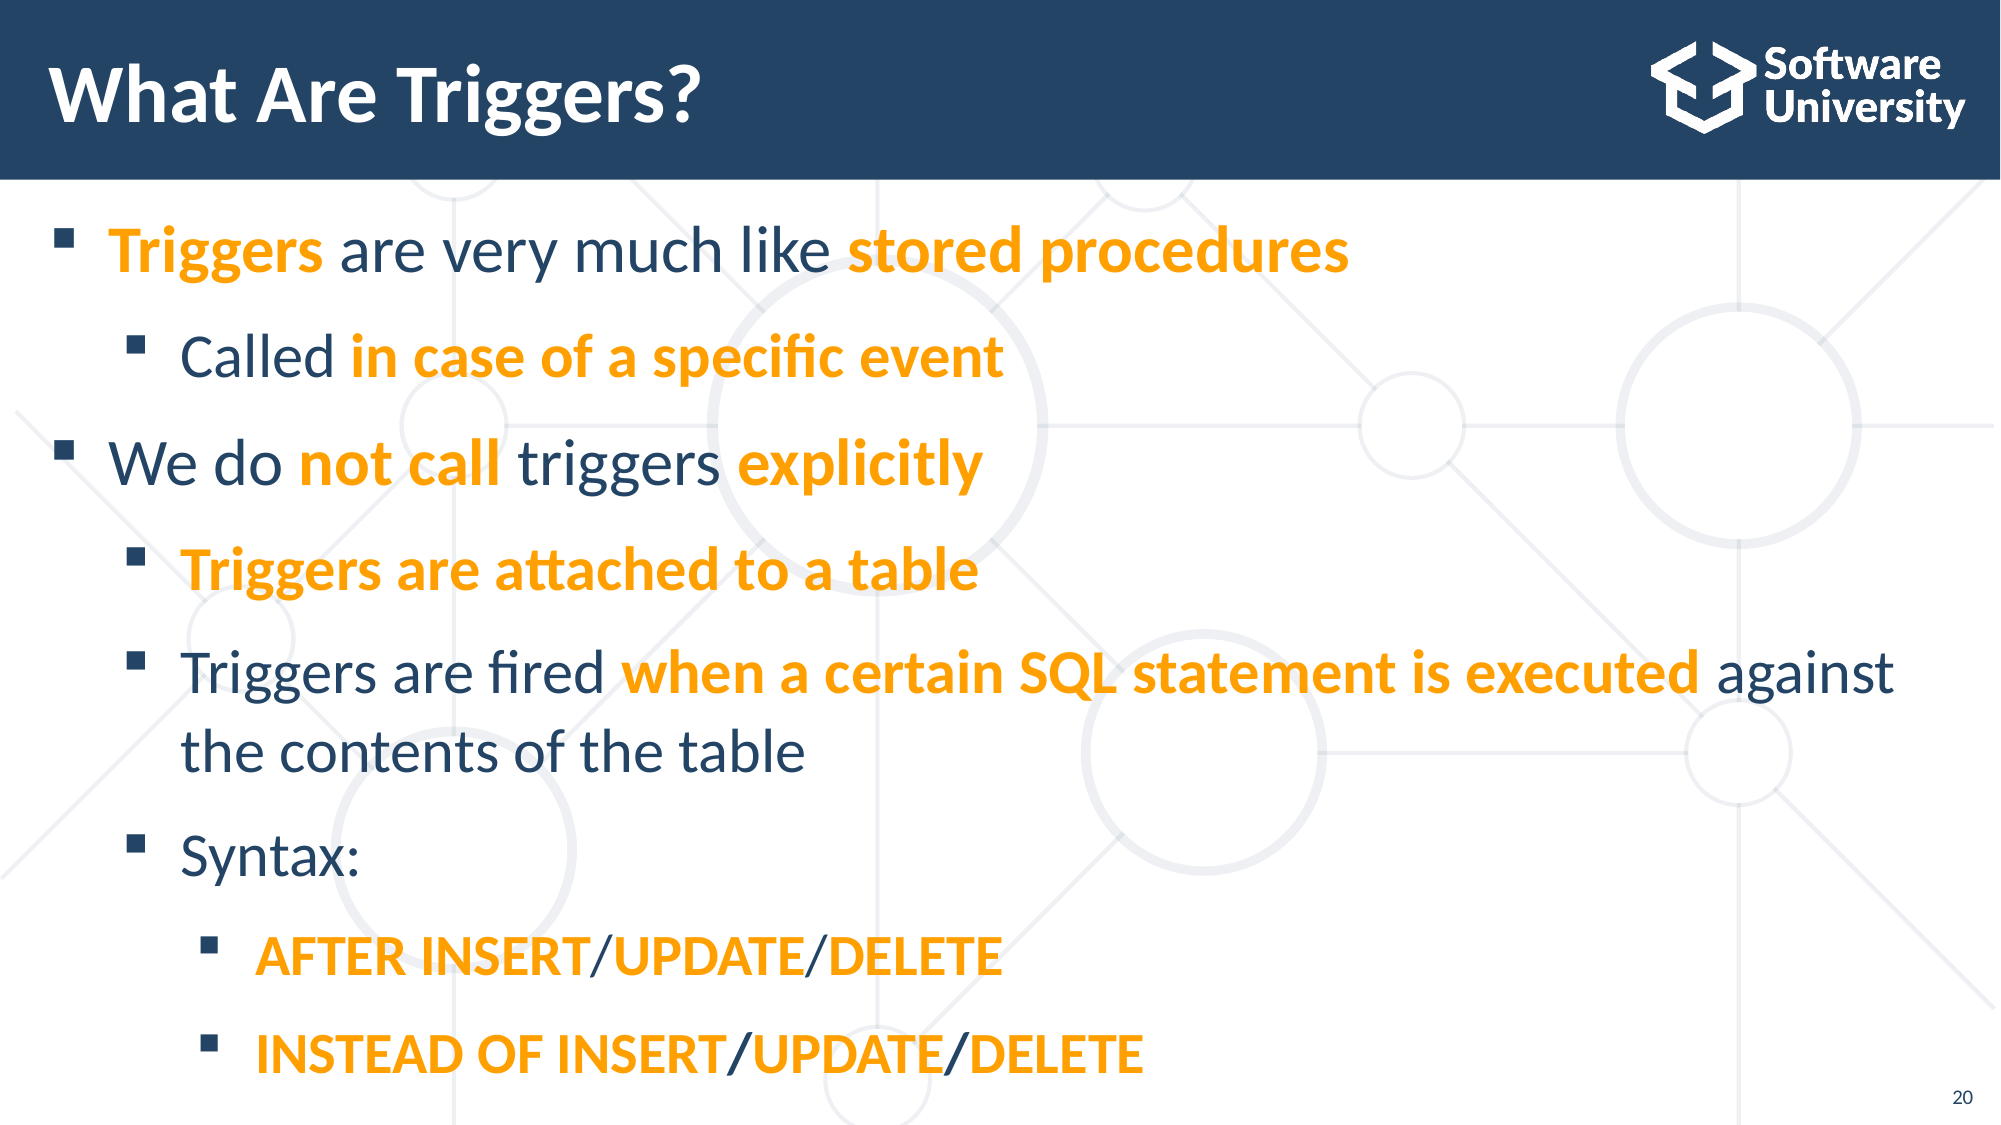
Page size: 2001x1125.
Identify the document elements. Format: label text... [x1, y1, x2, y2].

list Triggers are very much like stored procedures Called in case of a specific event We do not call triggers explicitly Triggers are attached to a table Triggers are fired when a certain SQL statement is executed against the contents of the table Syntax: AFTER INSERT/UPDATE/DELETE INSTEAD OF INSERT/UPDATE/DELETE [31, 196, 1970, 1104]
slide_number 20 [1927, 1067, 1989, 1117]
picture [1651, 41, 1966, 134]
title What Are Triggers? [31, 16, 1625, 162]
